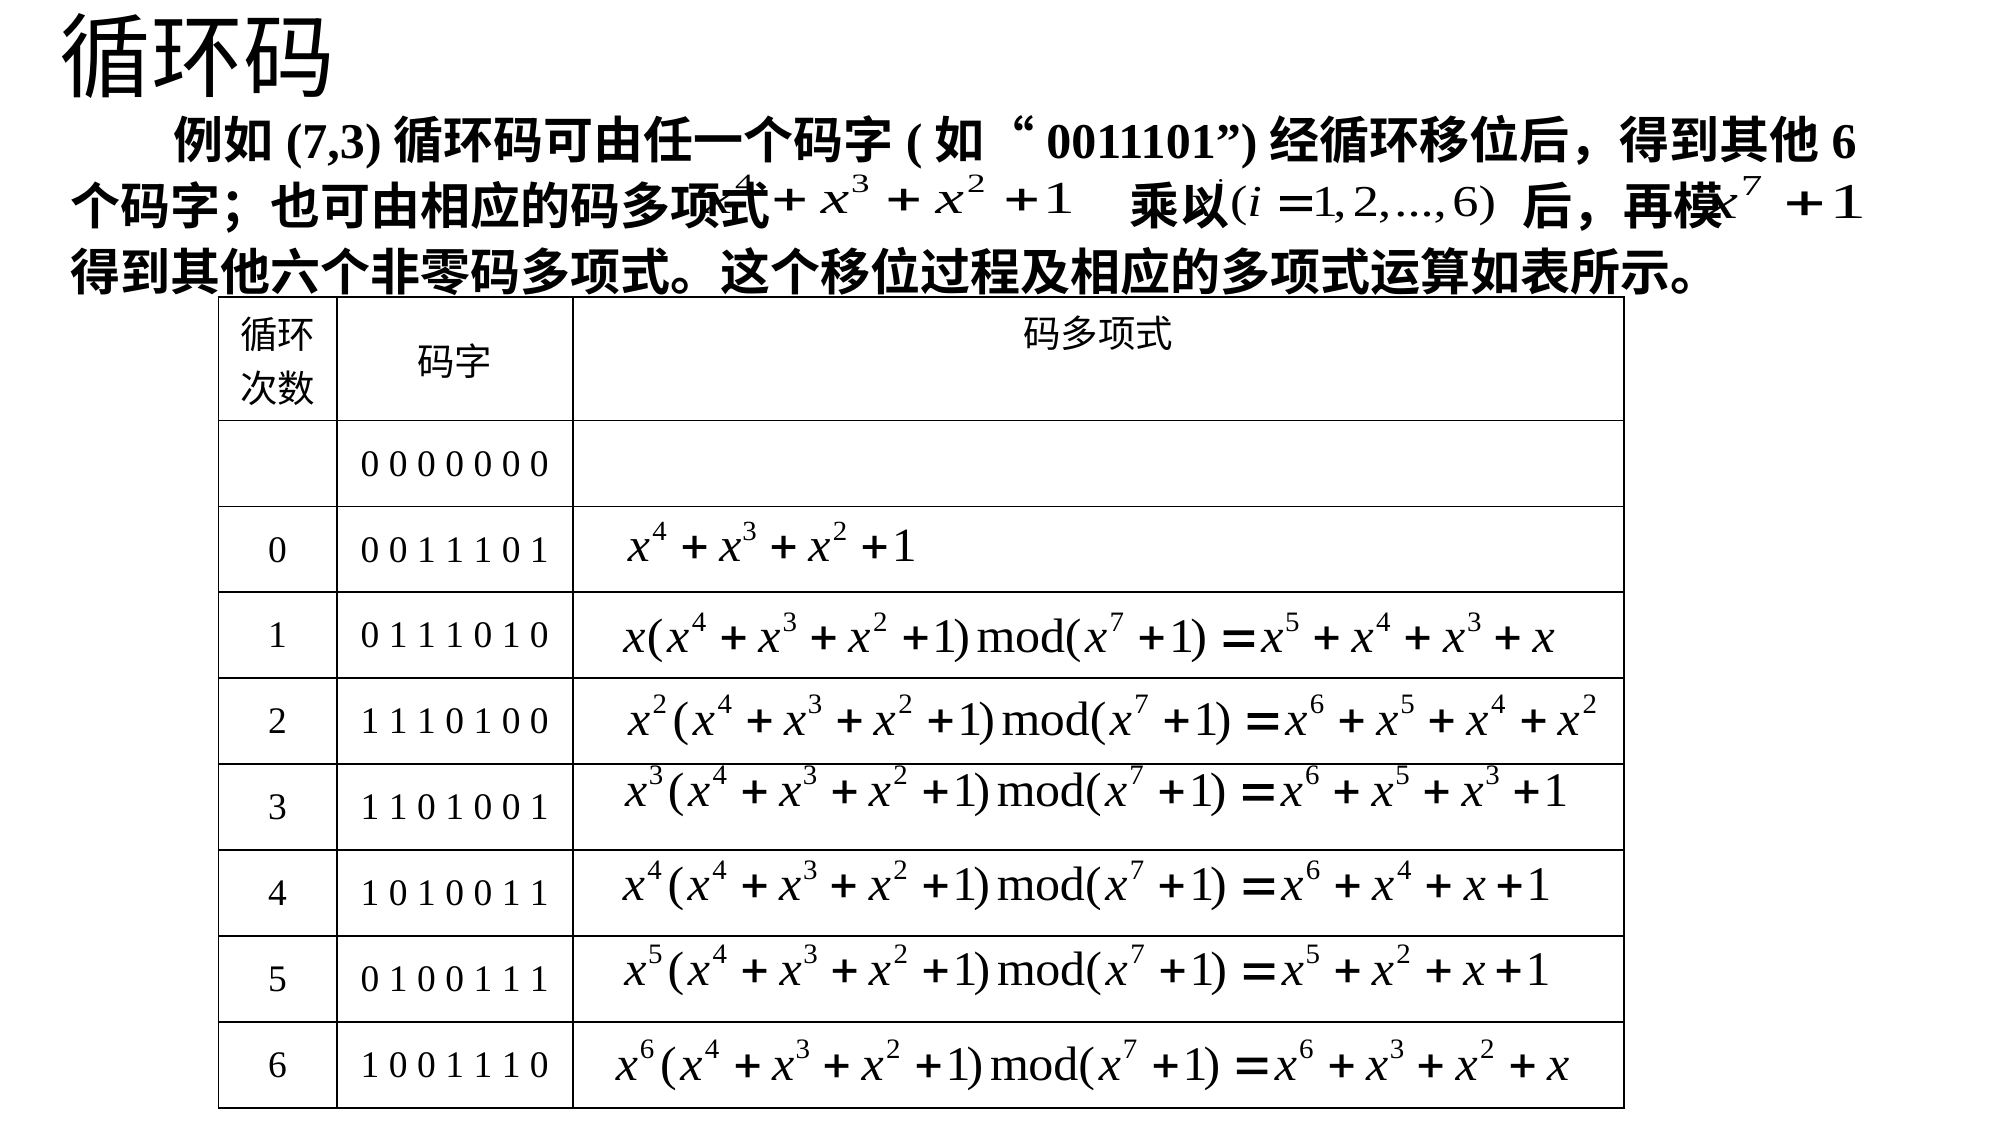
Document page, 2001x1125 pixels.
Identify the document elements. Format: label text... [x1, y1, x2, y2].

table_cell [1609, 937, 1623, 1021]
table_cell 1 [219, 593, 336, 677]
table_cell [574, 507, 1623, 591]
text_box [605, 509, 1609, 1101]
table_cell 1 0 0 1 1 1 0 [338, 1023, 572, 1107]
table_cell 0 0 1 1 1 0 1 [338, 507, 572, 591]
table_cell 1 1 0 1 0 0 1 [338, 765, 572, 849]
table_cell [219, 421, 336, 506]
table_cell [574, 593, 605, 677]
table_cell 2 [219, 679, 336, 763]
table_cell [1609, 765, 1623, 849]
table_cell [1609, 679, 1623, 763]
table_cell 1 1 1 0 1 0 0 [338, 679, 572, 763]
table_cell 0 1 1 1 0 1 0 [338, 593, 572, 677]
title 循环码 [44, 0, 1770, 121]
table_cell [1609, 593, 1623, 677]
table_cell 0 [219, 507, 336, 591]
table_cell 0 1 0 0 1 1 1 [338, 937, 572, 1021]
table_cell [574, 679, 605, 763]
table_cell 1 0 1 0 0 1 1 [338, 851, 572, 935]
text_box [55, 95, 1909, 419]
table_cell [574, 421, 1623, 506]
table_cell 5 [219, 937, 336, 1021]
table_cell [574, 1023, 1623, 1107]
table_cell [1609, 851, 1623, 935]
table_cell 6 [219, 1023, 336, 1107]
table_cell 4 [219, 851, 336, 935]
table_cell [574, 851, 605, 935]
table_cell 3 [219, 765, 336, 849]
table_cell 0 0 0 0 0 0 0 [338, 421, 572, 506]
table_cell [574, 937, 605, 1021]
table_cell [574, 765, 605, 849]
